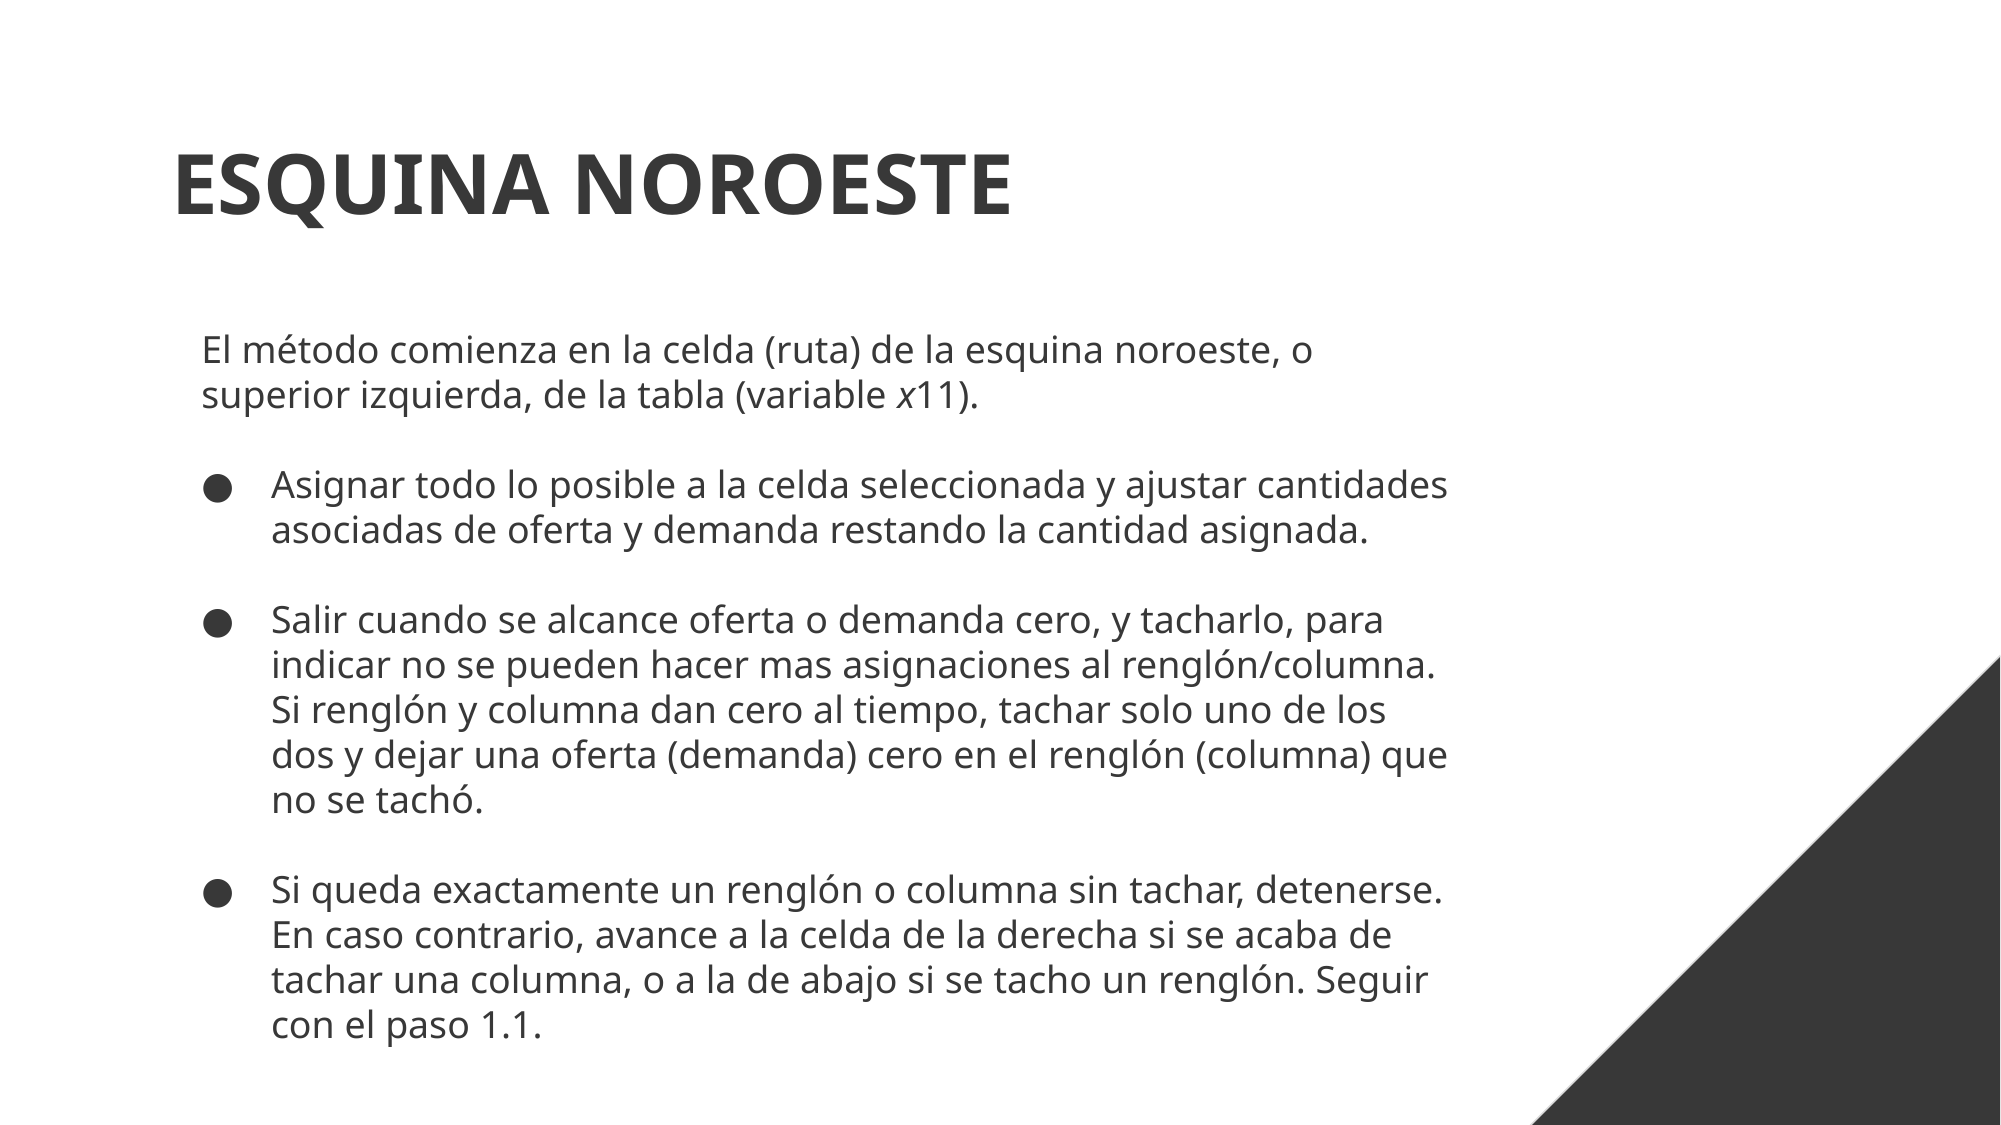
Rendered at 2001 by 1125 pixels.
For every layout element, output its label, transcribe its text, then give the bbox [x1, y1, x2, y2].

list El método comienza en la celda (ruta) de la esquina noroeste, o superior izquierda, de la tabla (variable x11). Asignar todo lo posible a la celda seleccionada y ajustar cantidades asociadas de oferta y demanda restando la cantidad asignada. Salir cuando se alcance oferta o demanda cero, y tacharlo, para indicar no se pueden hacer mas asignaciones al renglón/columna. Si renglón y columna dan cero al tiempo, tachar solo uno de los dos y dejar una oferta (demanda) cero en el renglón (columna) que no se tachó. Si queda exactamente un renglón o columna sin tachar, detenerse. En caso contrario, avance a la celda de la derecha si se acaba de tachar una columna, o a la de abajo si se tacho un renglón. Seguir con el paso 1.1. [156, 311, 1485, 1025]
title ESQUINA NOROESTE [156, 116, 1418, 232]
